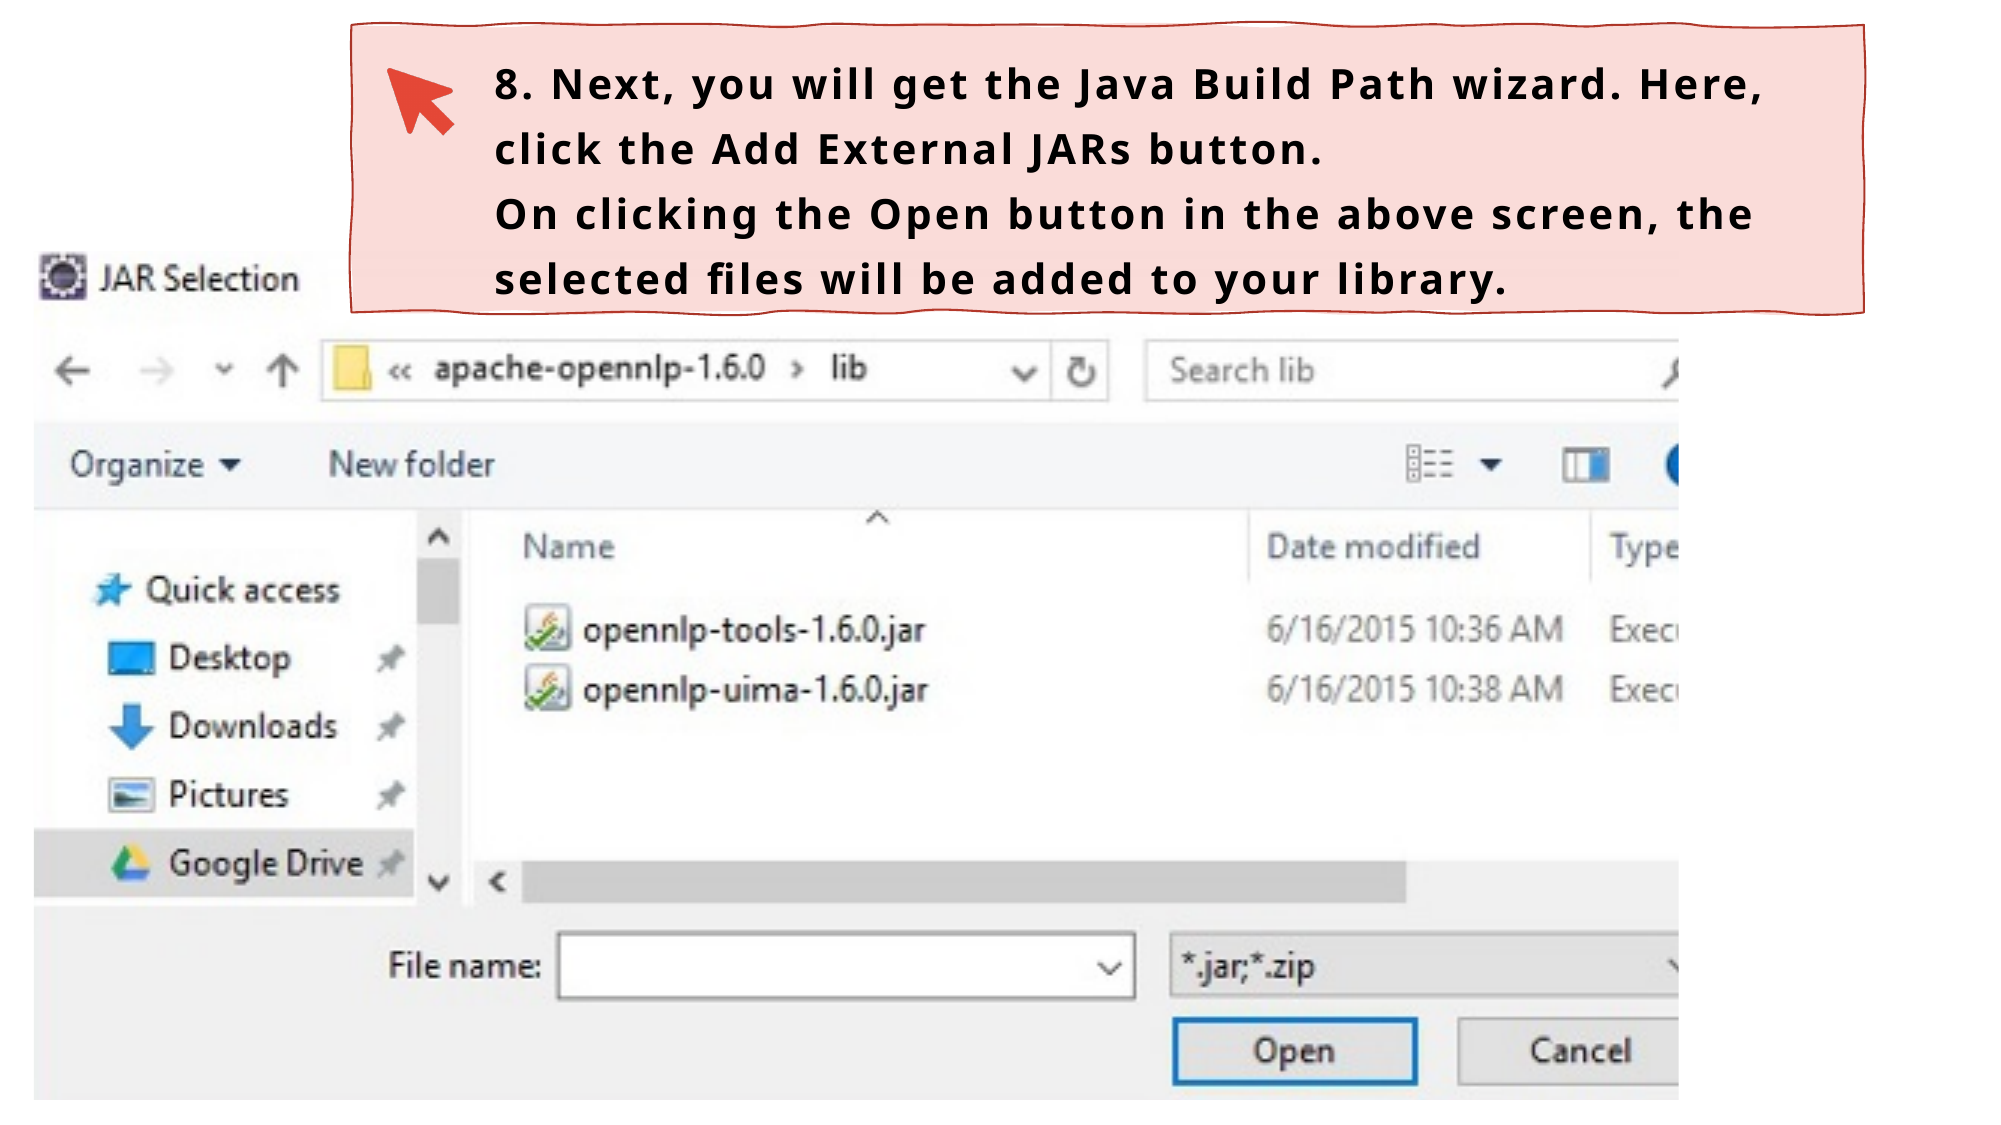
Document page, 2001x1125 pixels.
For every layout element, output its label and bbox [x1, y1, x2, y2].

picture [33, 251, 1679, 1101]
text_box [351, 24, 1899, 313]
